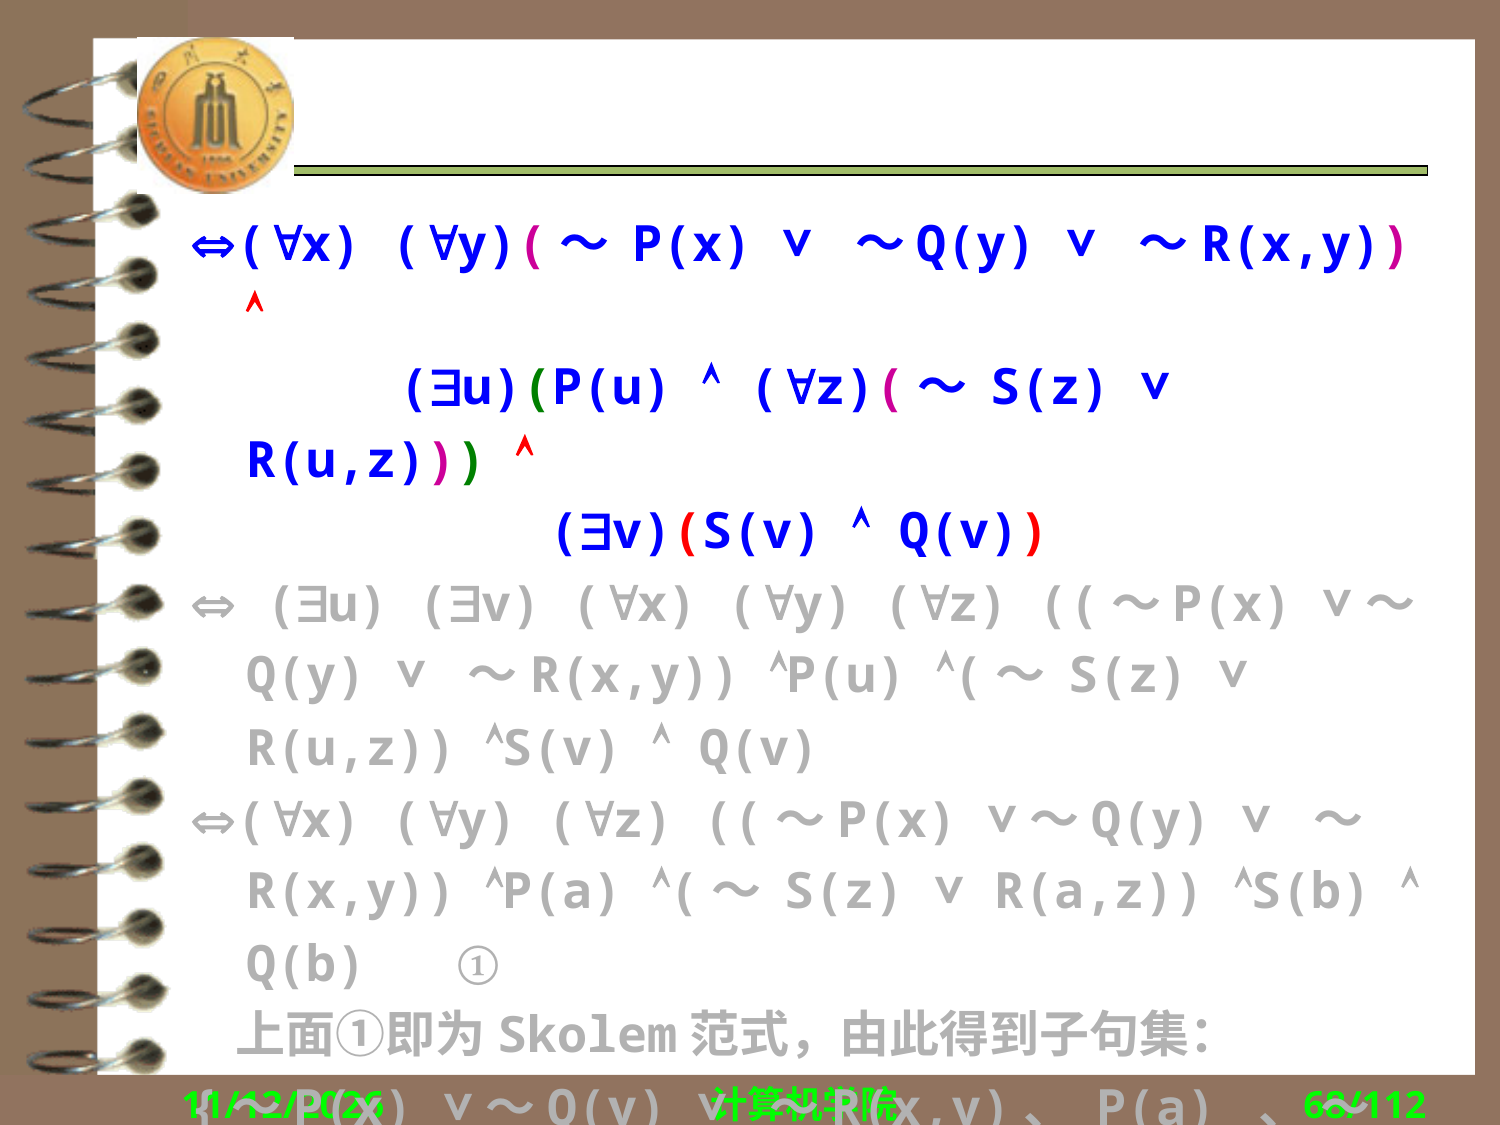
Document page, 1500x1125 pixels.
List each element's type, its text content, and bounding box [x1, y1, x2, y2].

picture [0, 0, 294, 1075]
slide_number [166, 1073, 479, 1100]
footer 计算机学院 [479, 1073, 1128, 1100]
list (x) (y)(～ P(x) ∨ ～Q(y) ∨ ～R(x,y))  (u)(P(u)  (z)(～ S(z) ∨ R(u,z)))  (v)(S(v)  Q(v))  (u) (v) (x) (y) (z) ((～P(x) ∨～Q(y) ∨ ～R(x,y)) P(u) (～ S(z) ∨ R(u,z)) S(v)  Q(v) (x) (y) (z) ((～P(x) ∨～Q(y) ∨ ～R(x,y)) P(a) (～ S(z) ∨ R(a,z)) S(b)  Q(b) ① 上面①即为Skolem范式，由此得到子句集： {～P(x) ∨～Q(y) ∨ ～R(x,y)、 P(a) 、 ～ S(z) ∨ R(a,z)、 S(b) 、 Q(b) }。 [174, 191, 1451, 1069]
slide_number 68/112 [1128, 1073, 1442, 1100]
